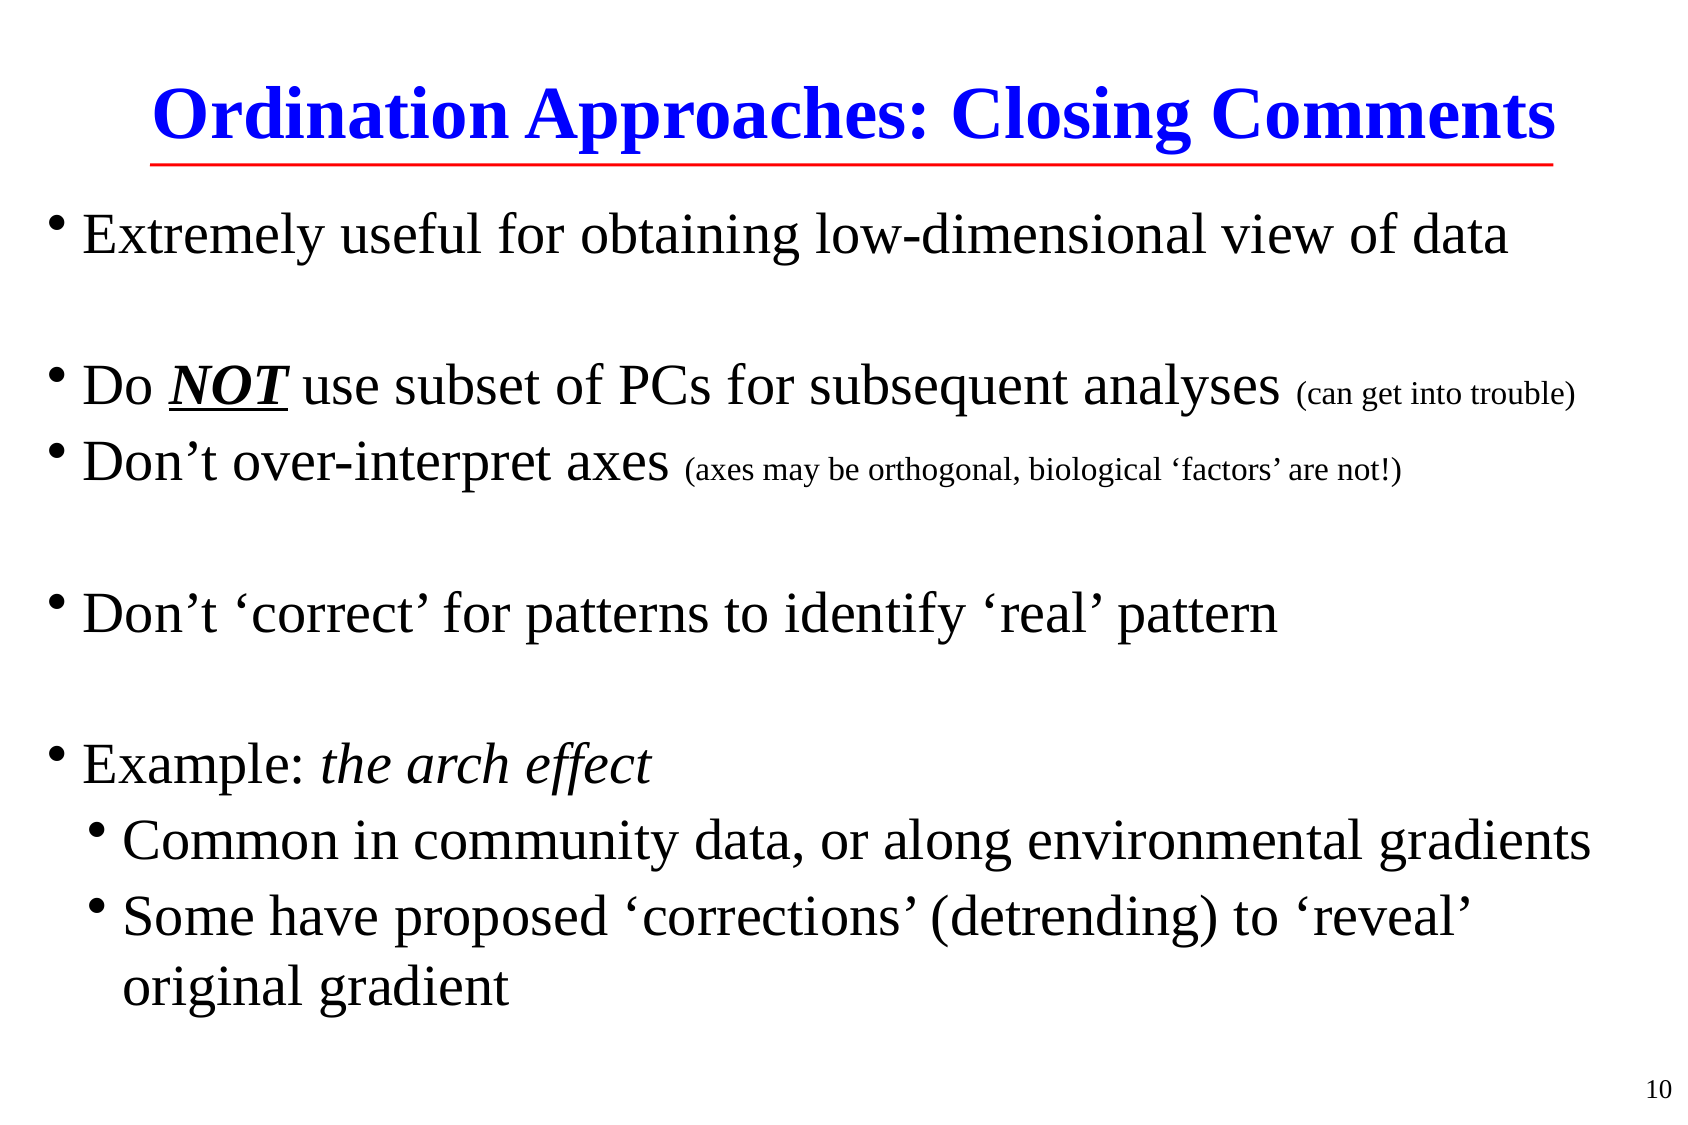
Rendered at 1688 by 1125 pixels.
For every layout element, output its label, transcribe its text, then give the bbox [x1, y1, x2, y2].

slide_number 10 [1335, 1050, 1688, 1125]
title Ordination Approaches: Closing Comments [64, 14, 1645, 203]
text_box Extremely useful for obtaining low-dimensional view of data Do NOT use subset of PCs for subsequent analyses (can get into trouble) Don’t over-interpret axes (axes may be orthogonal, biological ‘factors’ are not!) Don’t ‘correct’ for patterns to identify ‘real’ pattern Example: the arch effect Common in community data, or along environmental gradients Some have proposed ‘corrections’ (detrending) to ‘reveal’ original gradient [32, 187, 1639, 1025]
